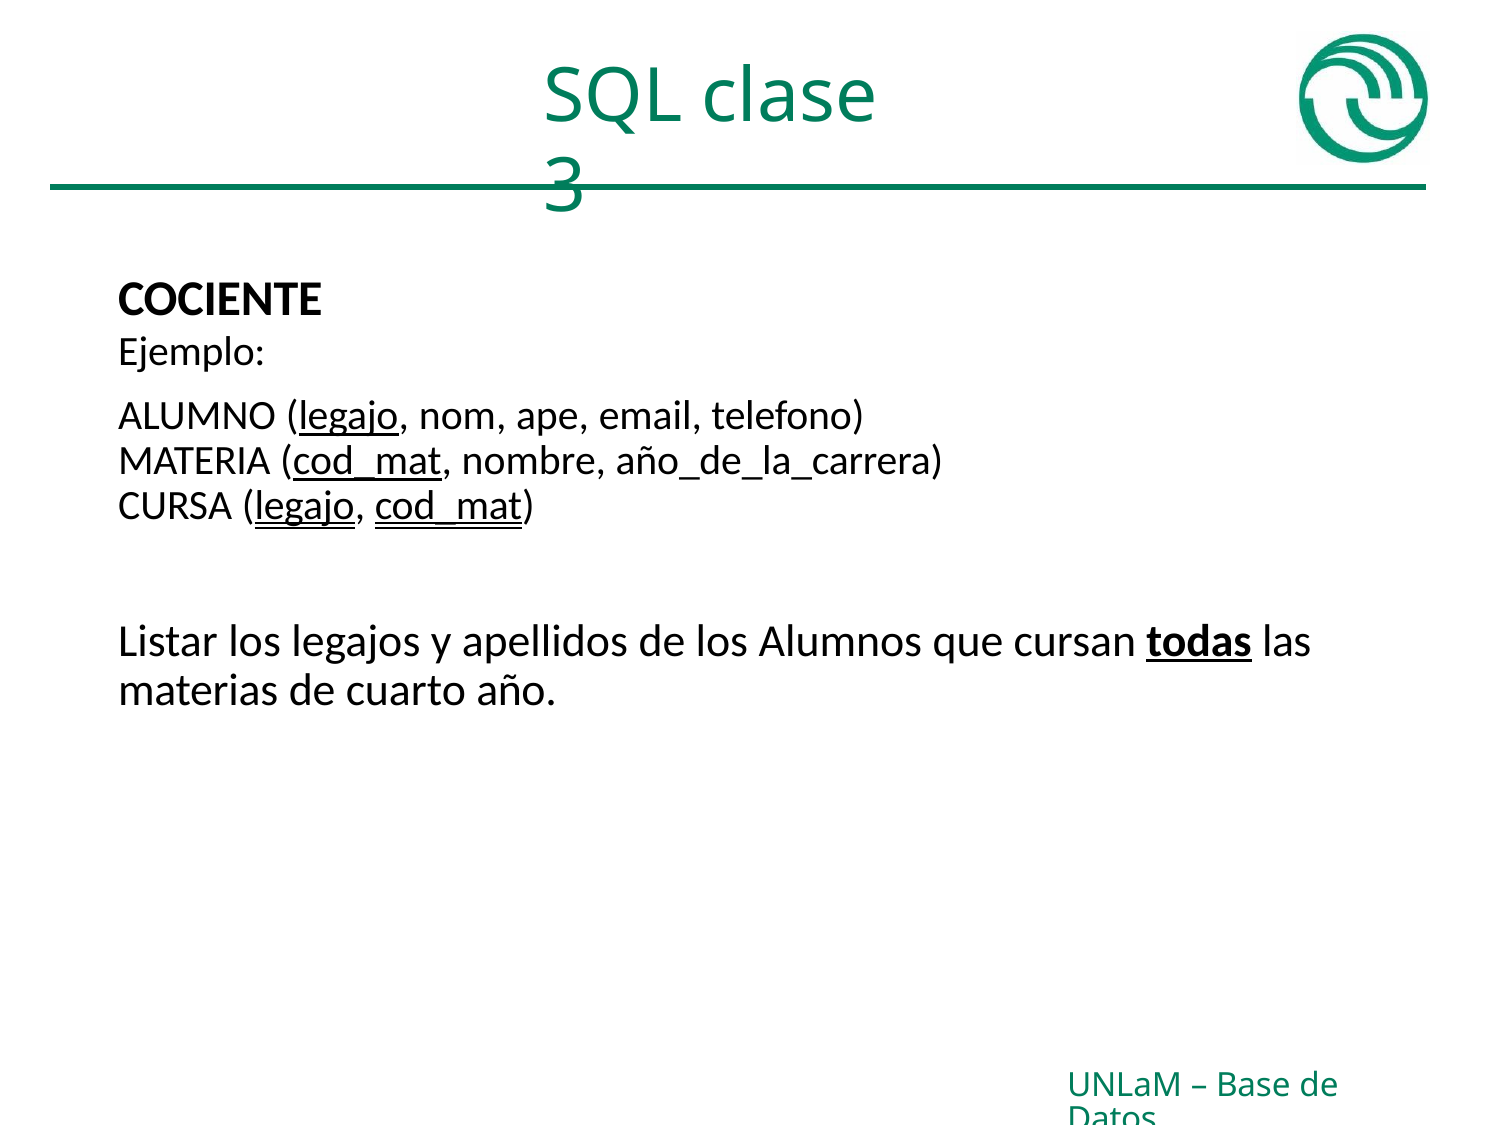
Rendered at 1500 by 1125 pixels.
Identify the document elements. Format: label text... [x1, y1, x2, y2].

title SQL clase 3 [541, 44, 885, 187]
title SQL clase 3 [541, 188, 885, 235]
text_box COCIENTE Ejemplo: ALUMNO (legajo, nom, ape, email, telefono) MATERIA (cod_mat, nombre, año_de_la_carrera) CURSA (legajo, cod_mat) Listar los legajos y apellidos de los Alumnos que cursan todas las materias de cuarto año. [116, 265, 1316, 715]
footer UNLaM – Base de Datos [1064, 1069, 1385, 1125]
picture [1296, 31, 1431, 165]
